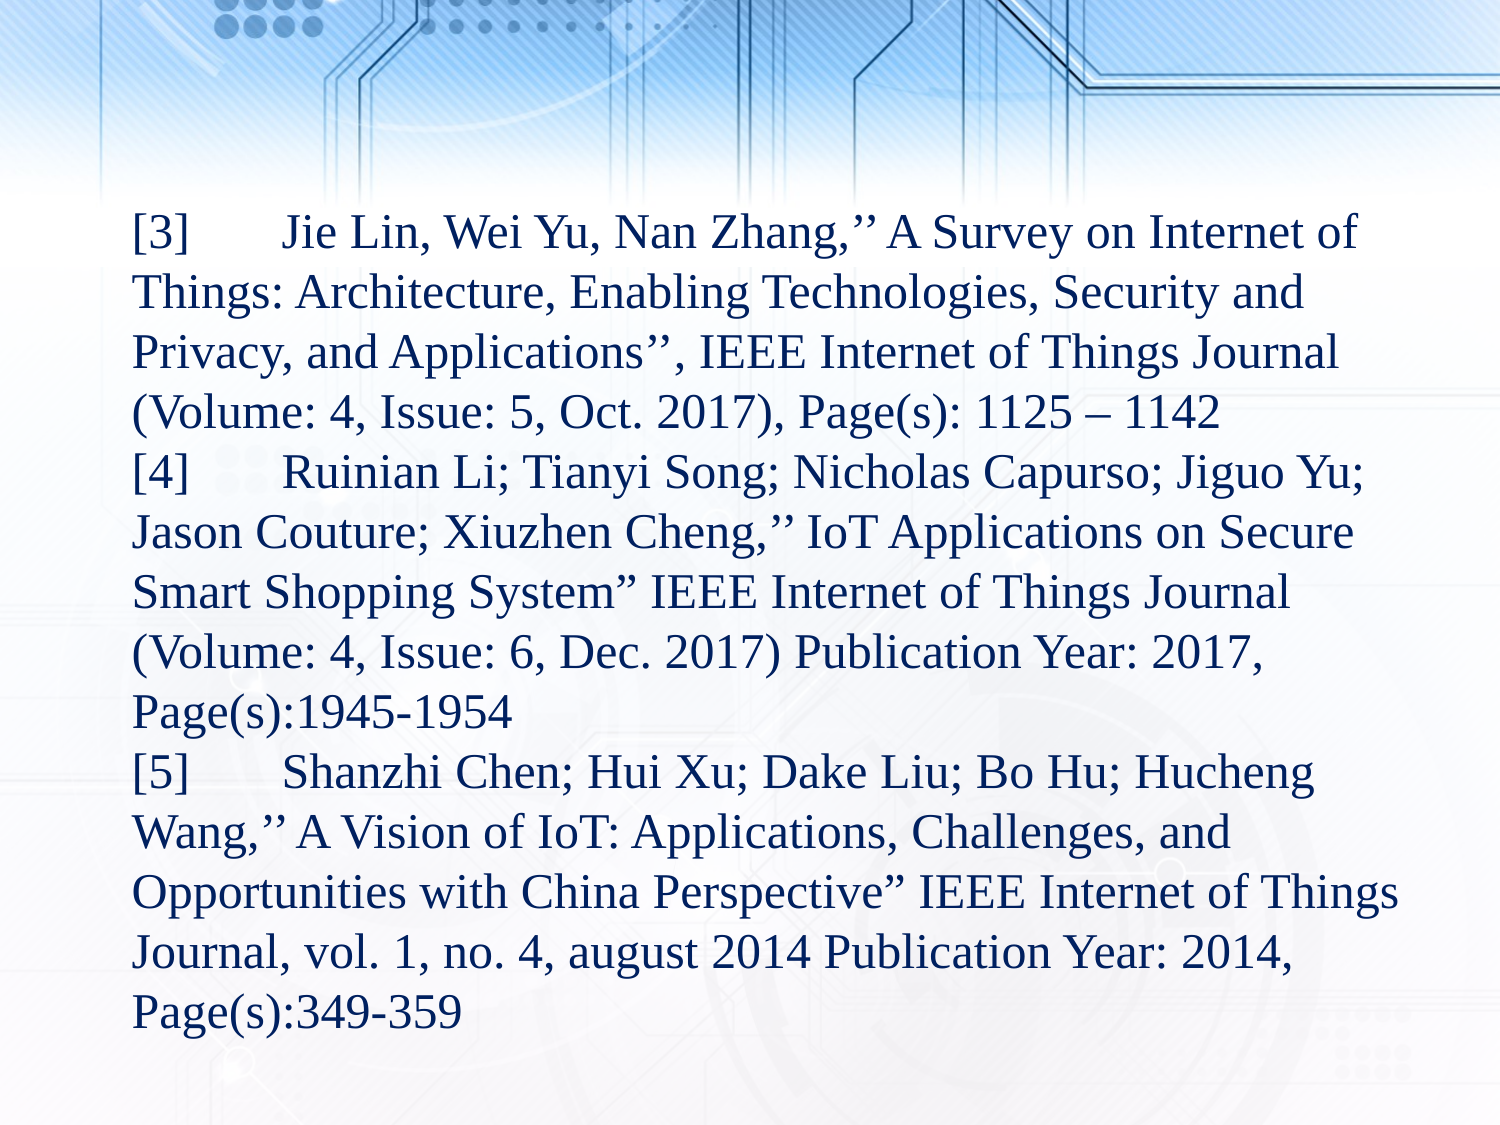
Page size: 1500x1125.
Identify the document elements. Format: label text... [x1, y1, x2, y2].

text_box [3] Jie Lin, Wei Yu, Nan Zhang,’’ A Survey on Internet of Things: Architecture, Enabling Technologies, Security and Privacy, and Applications’’, IEEE Internet of Things Journal (Volume: 4, Issue: 5, Oct. 2017), Page(s): 1125 – 1142 [4] Ruinian Li; Tianyi Song; Nicholas Capurso; Jiguo Yu; Jason Couture; Xiuzhen Cheng,’’ IoT Applications on Secure Smart Shopping System” IEEE Internet of Things Journal (Volume: 4, Issue: 6, Dec. 2017) Publication Year: 2017, Page(s):1945-1954 [5] Shanzhi Chen; Hui Xu; Dake Liu; Bo Hu; Hucheng Wang,’’ A Vision of IoT: Applications, Challenges, and Opportunities with China Perspective” IEEE Internet of Things Journal, vol. 1, no. 4, august 2014 Publication Year: 2014, Page(s):349-359 [116, 191, 1453, 1055]
picture [0, 0, 1500, 222]
